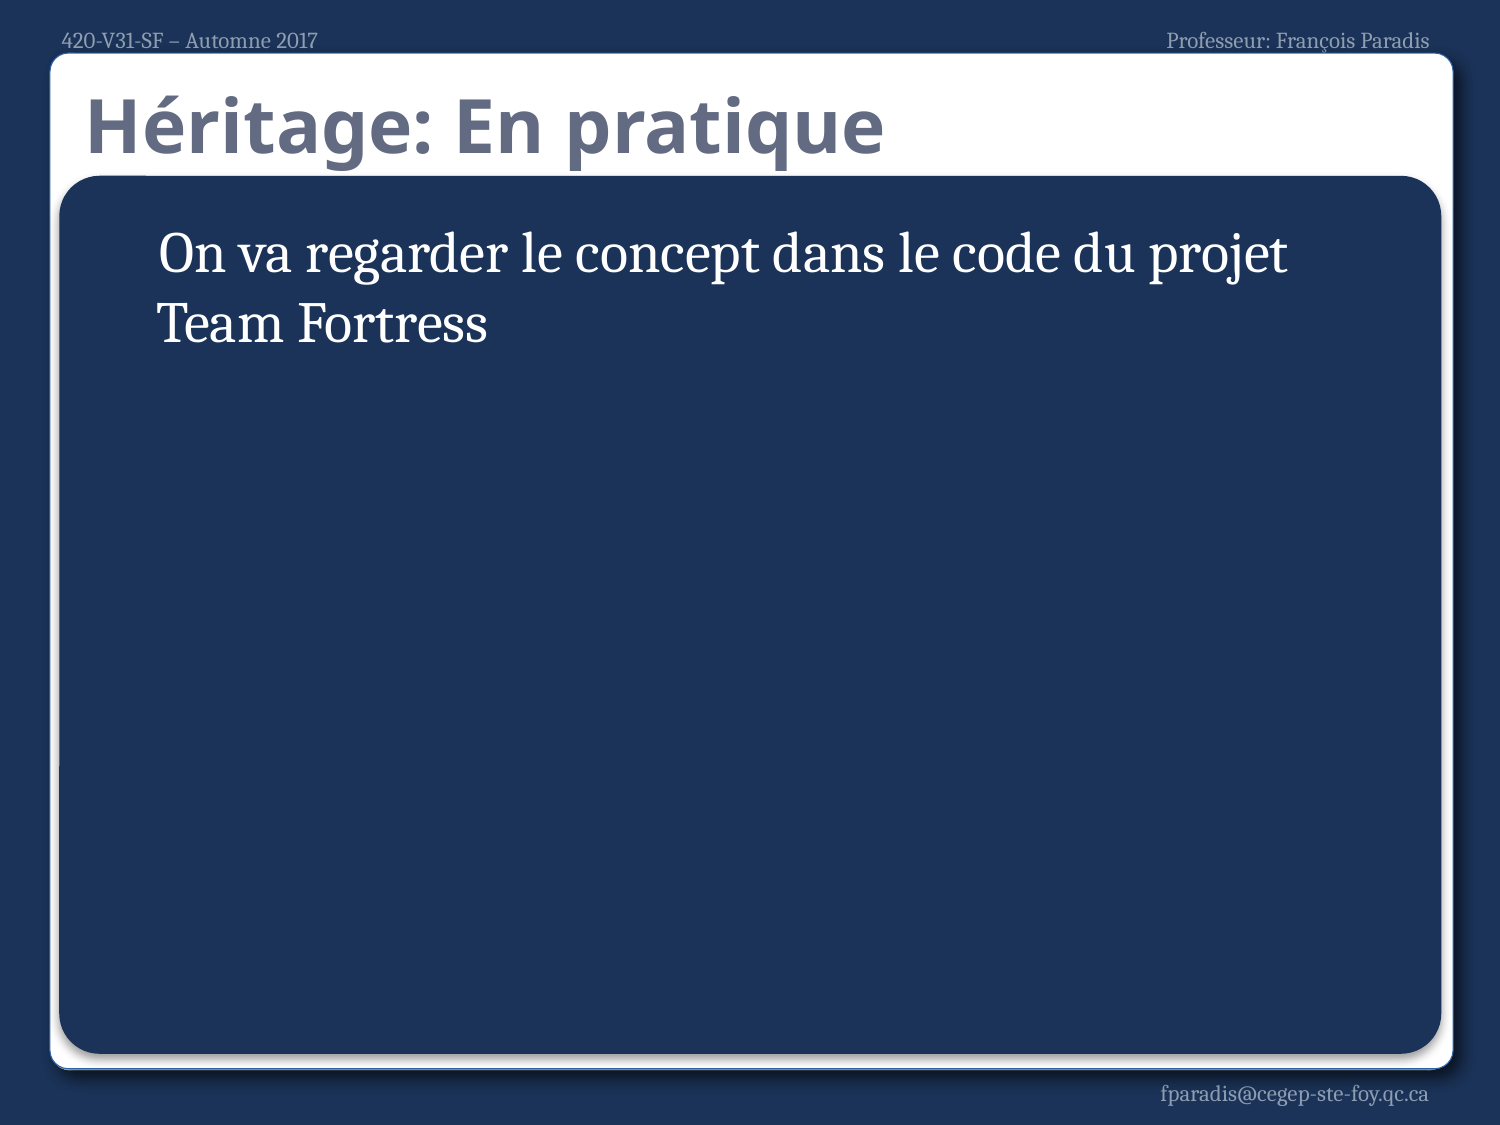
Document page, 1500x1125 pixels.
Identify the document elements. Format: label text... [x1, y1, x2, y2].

list On va regarder le concept dans le code du projet Team Fortress [82, 199, 1425, 1049]
title Héritage: En pratique [70, 58, 1413, 176]
